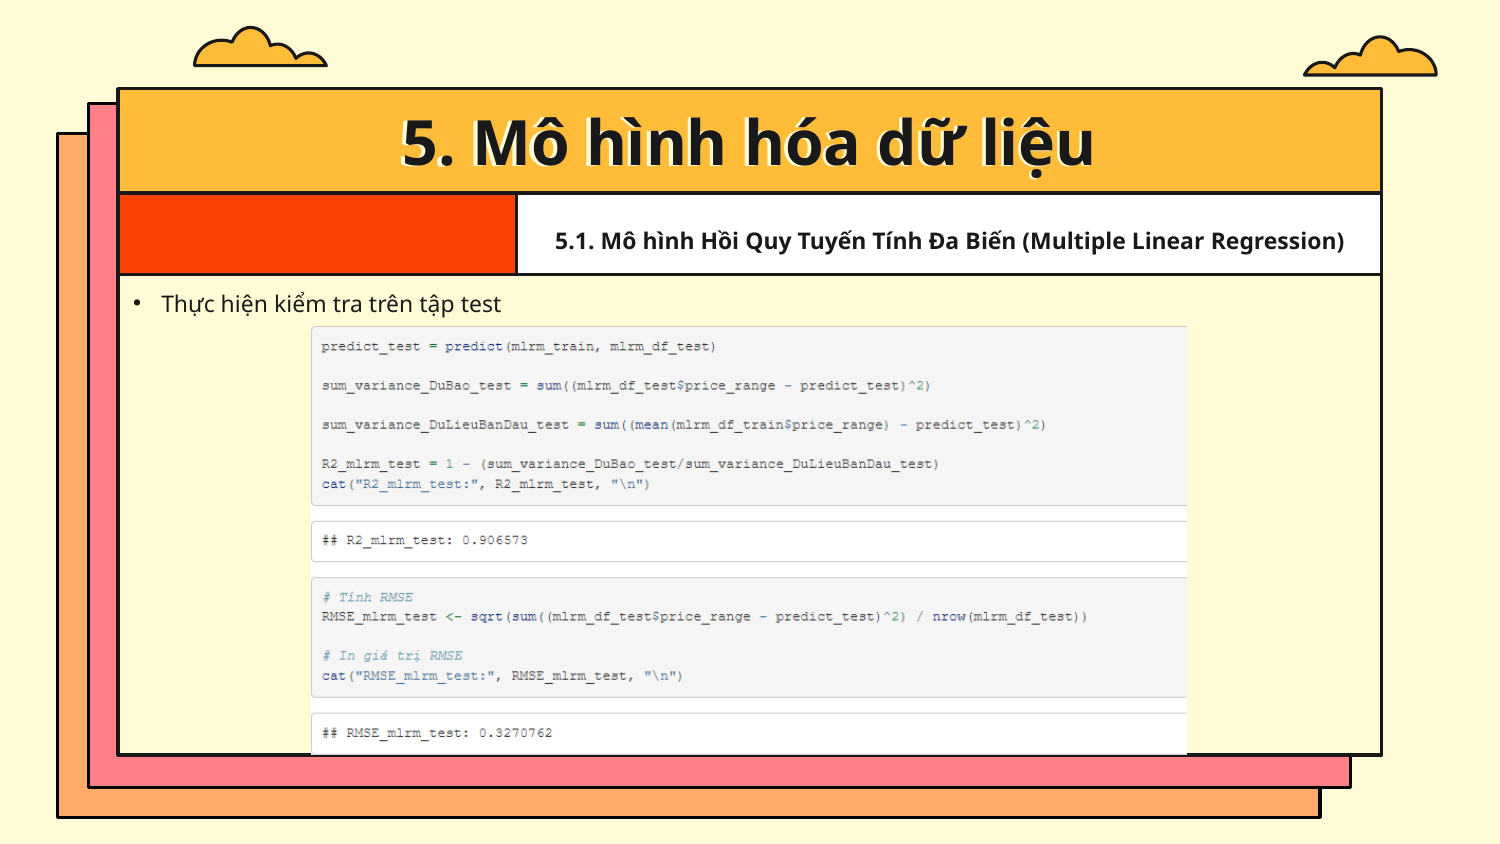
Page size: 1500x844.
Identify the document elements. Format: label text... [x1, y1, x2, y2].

text_box 5.1. Mô hình Hồi Quy Tuyến Tính Đa Biến (Multiple Linear Regression) [518, 192, 1382, 275]
picture [311, 326, 1187, 755]
text_box Thực hiện kiểm tra trên tập test [118, 279, 1378, 327]
title 5. Mô hình hóa dữ liệu [118, 88, 1382, 193]
